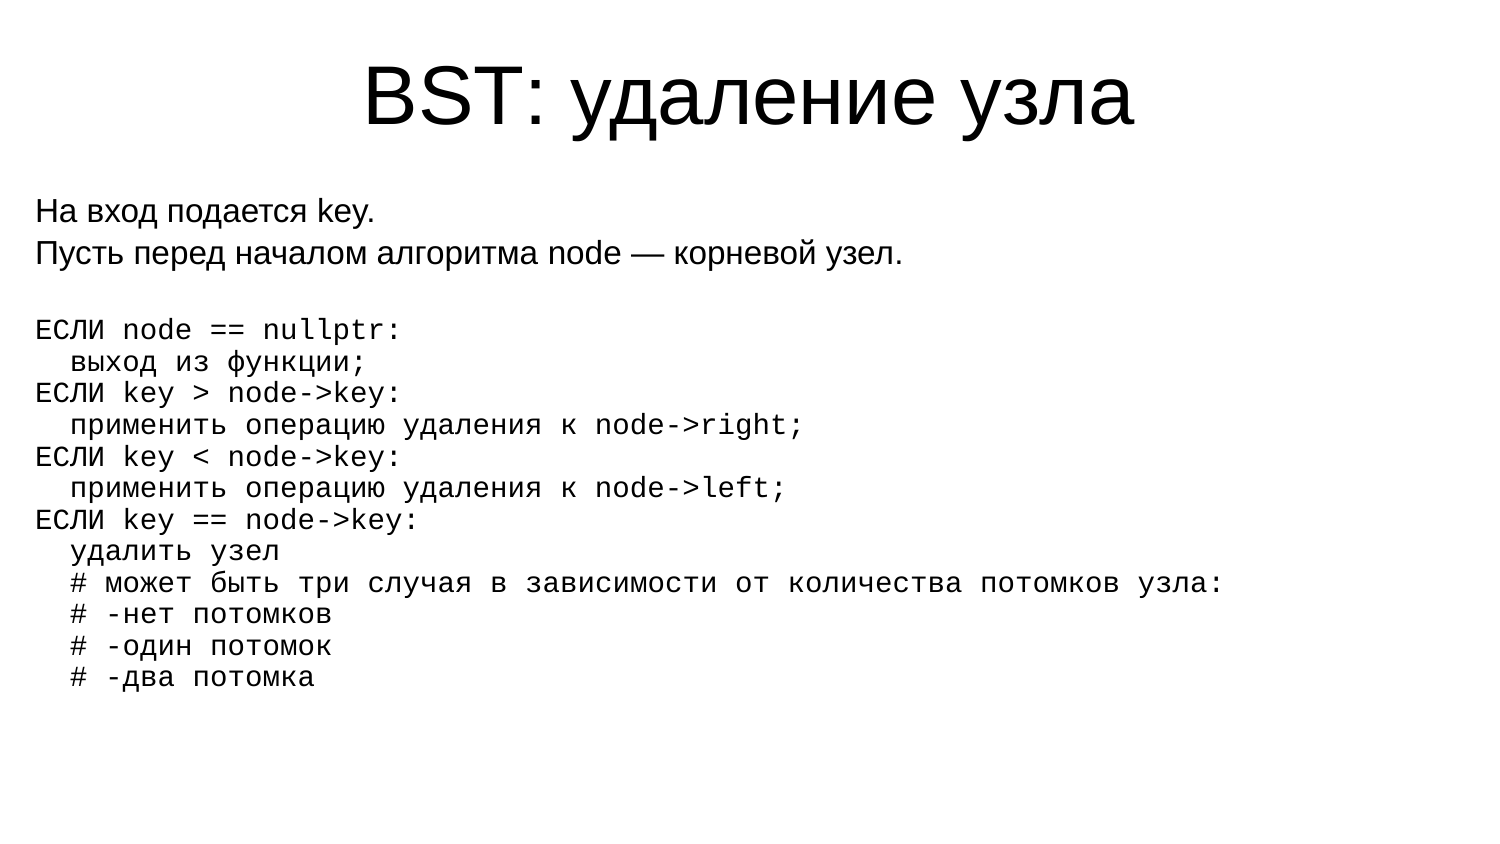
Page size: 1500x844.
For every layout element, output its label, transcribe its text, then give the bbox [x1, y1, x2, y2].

title BST: удаление узла [41, 0, 1457, 183]
list На вход подается key. Пусть перед началом алгоритма node — корневой узел. ЕСЛИ node == nullptr: выход из функции; ЕСЛИ key > node->key: применить операцию удаления к node->right; ЕСЛИ key < node->key: применить операцию удаления к node->left; ЕСЛИ key == node->key: удалить узел # может быть три случая в зависимости от количества потомков узла: # -нет потомков # -один потомок # -два потомка [19, 186, 1457, 844]
